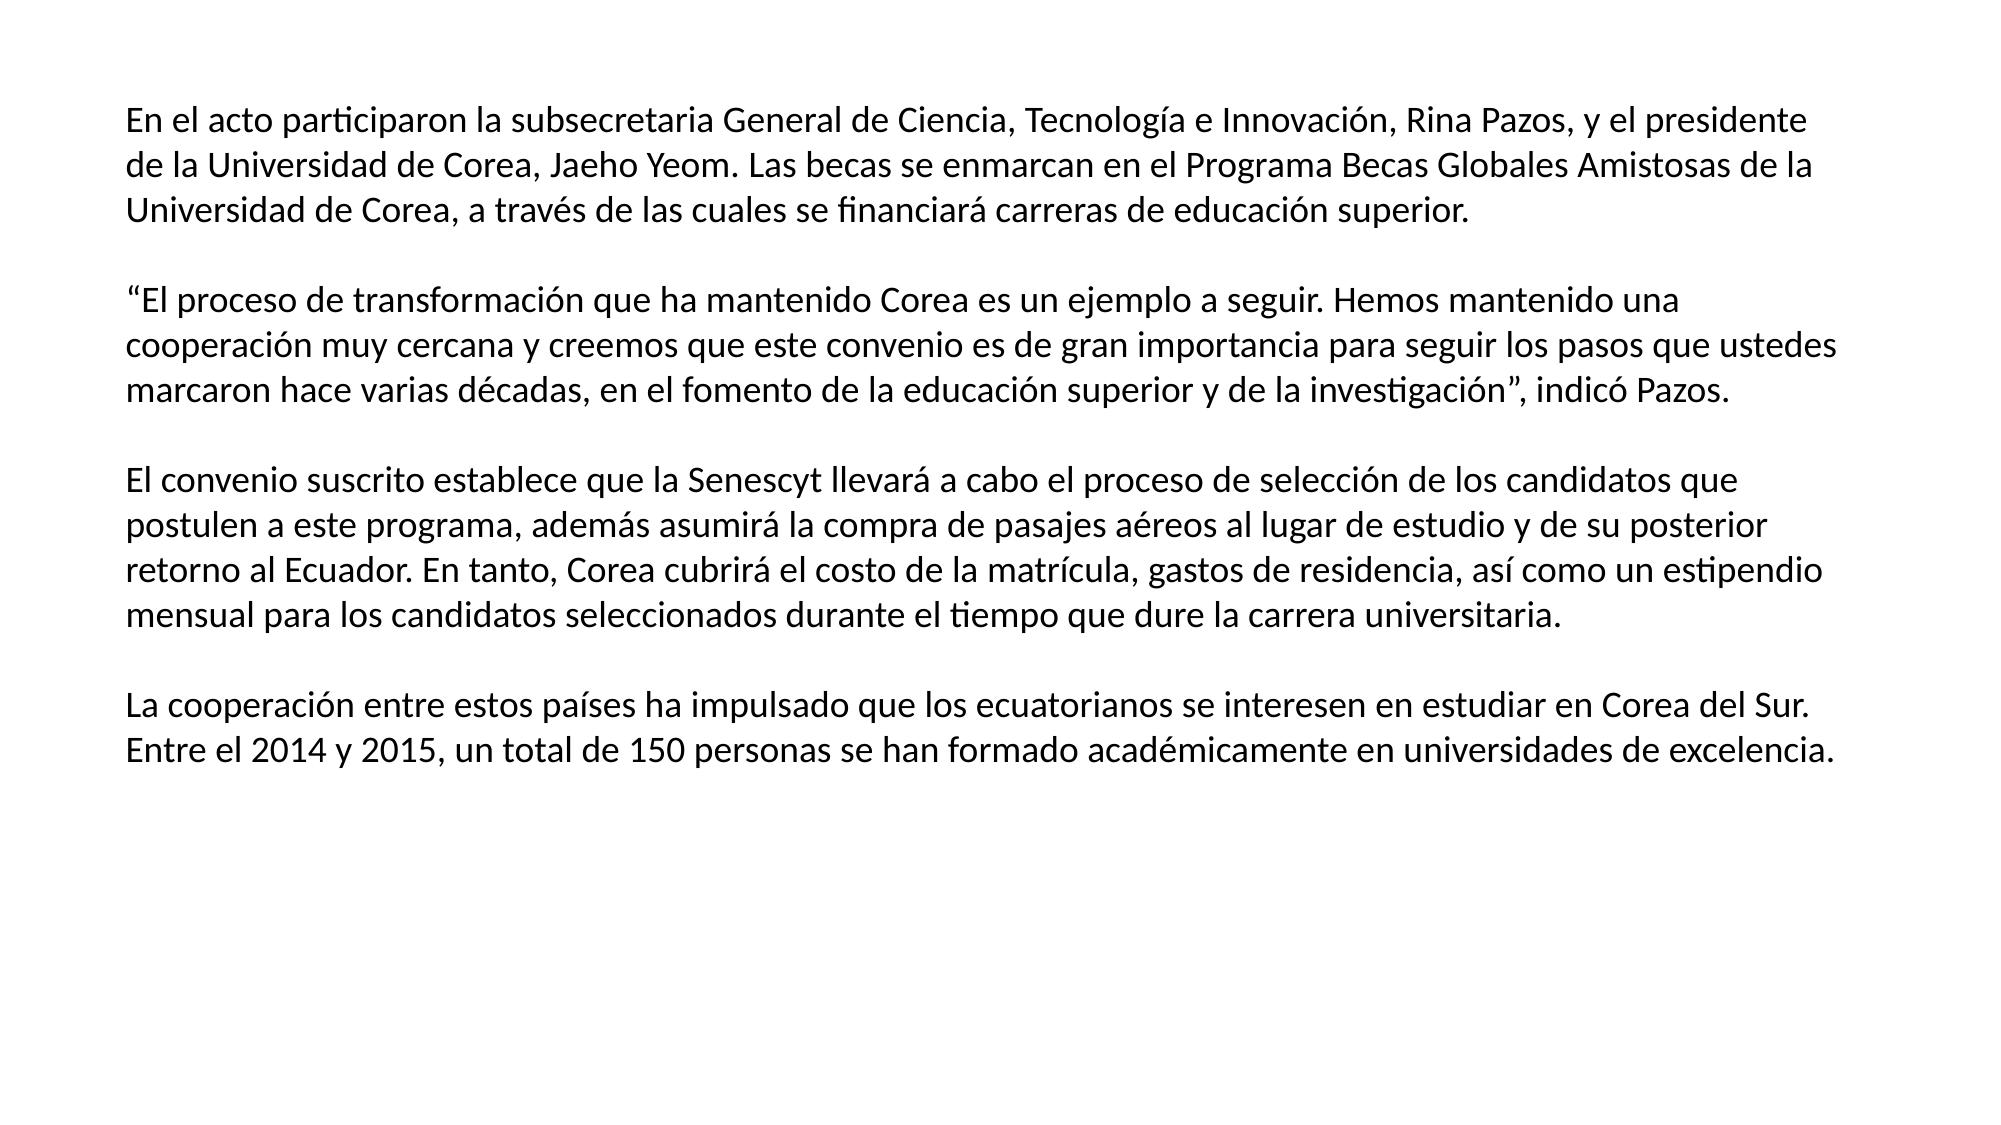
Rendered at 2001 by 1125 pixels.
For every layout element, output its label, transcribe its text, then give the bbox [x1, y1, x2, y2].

text_box En el acto participaron la subsecretaria General de Ciencia, Tecnología e Innovación, Rina Pazos, y el presidente de la Universidad de Corea, Jaeho Yeom. Las becas se enmarcan en el Programa Becas Globales Amistosas de la Universidad de Corea, a través de las cuales se financiará carreras de educación superior. “El proceso de transformación que ha mantenido Corea es un ejemplo a seguir. Hemos mantenido una cooperación muy cercana y creemos que este convenio es de gran importancia para seguir los pasos que ustedes marcaron hace varias décadas, en el fomento de la educación superior y de la investigación”, indicó Pazos. El convenio suscrito establece que la Senescyt llevará a cabo el proceso de selección de los candidatos que postulen a este programa, además asumirá la compra de pasajes aéreos al lugar de estudio y de su posterior retorno al Ecuador. En tanto, Corea cubrirá el costo de la matrícula, gastos de residencia, así como un estipendio mensual para los candidatos seleccionados durante el tiempo que dure la carrera universitaria. La cooperación entre estos países ha impulsado que los ecuatorianos se interesen en estudiar en Corea del Sur. Entre el 2014 y 2015, un total de 150 personas se han formado académicamente en universidades de excelencia. [110, 87, 1857, 913]
